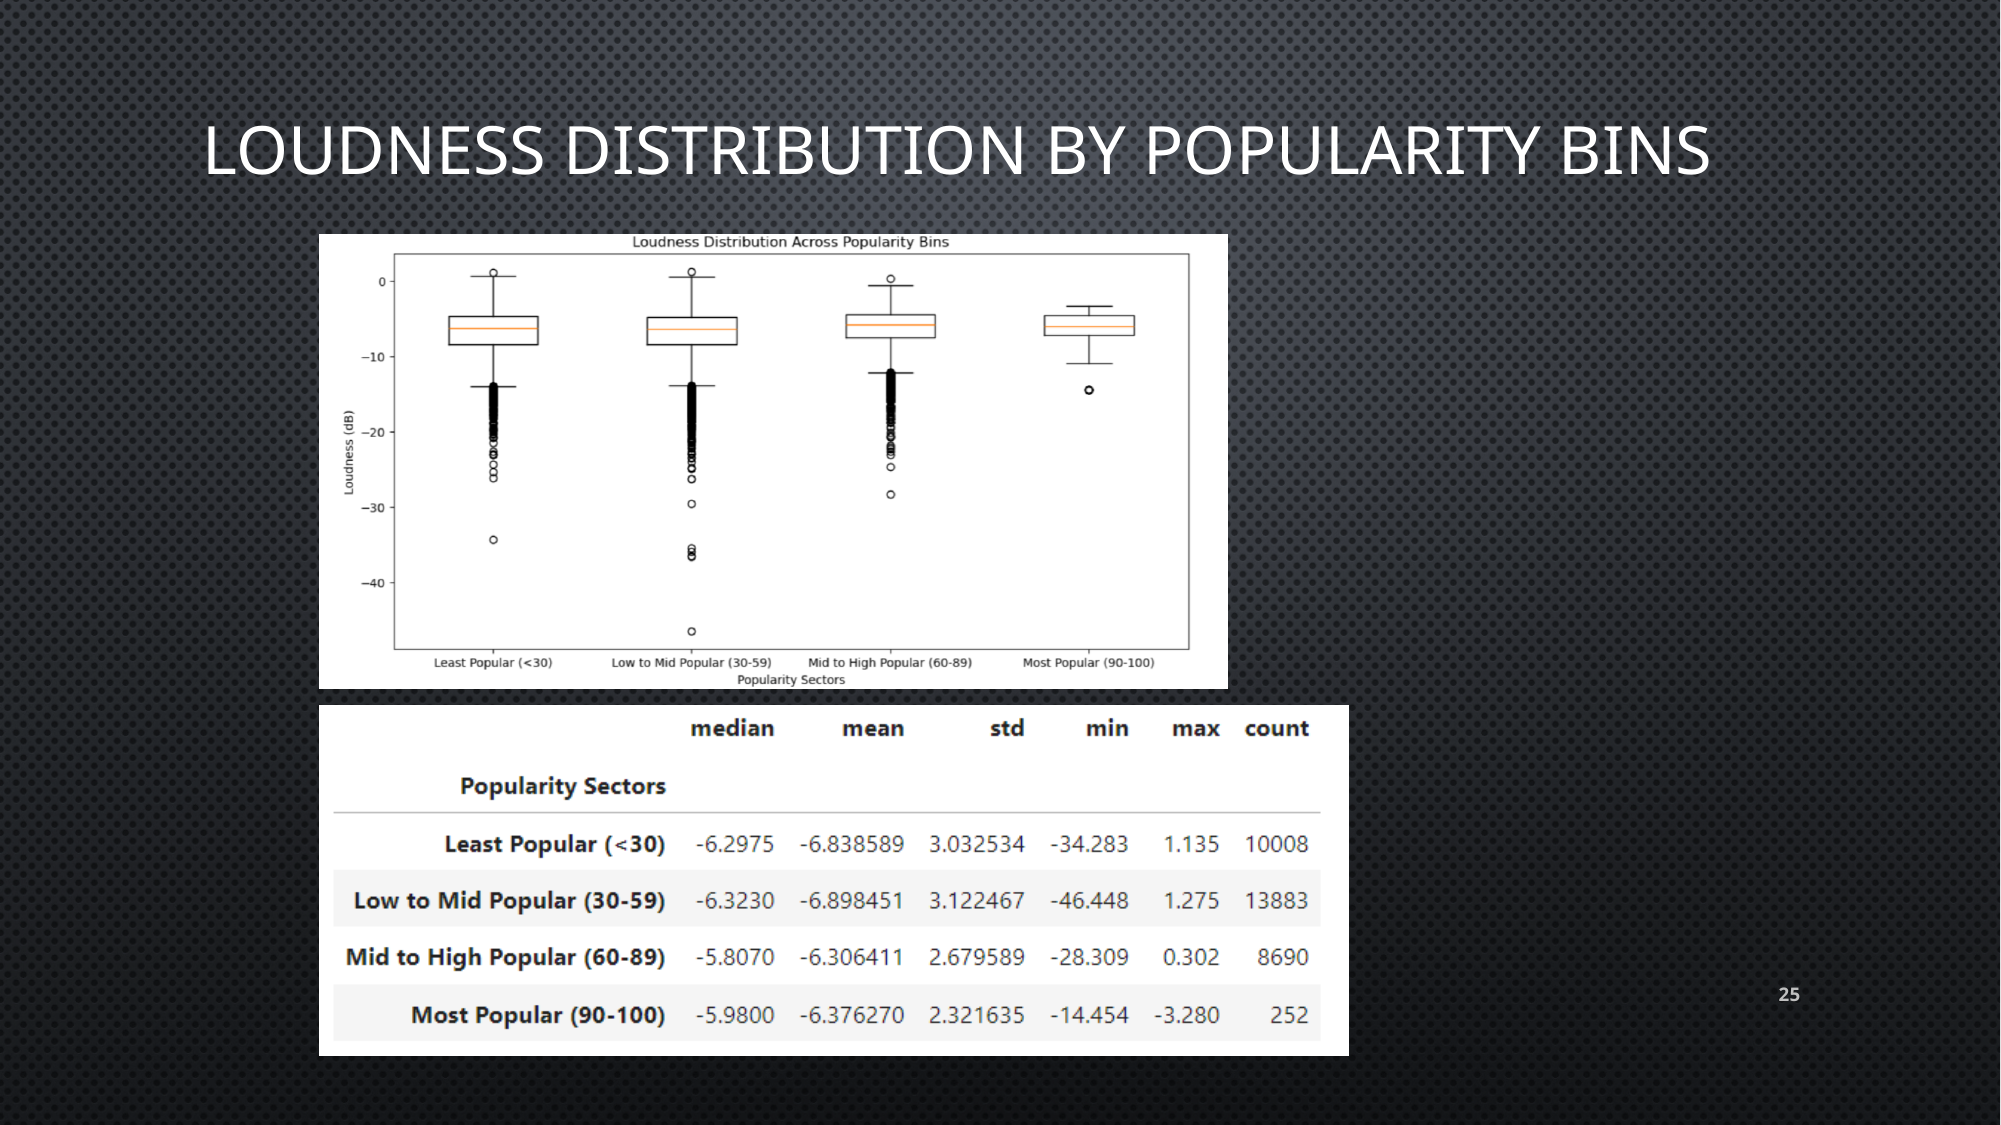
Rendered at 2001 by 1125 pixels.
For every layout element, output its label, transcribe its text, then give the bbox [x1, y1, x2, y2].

title loudness Distribution by popularity bins [187, 99, 1813, 235]
picture [318, 234, 1228, 689]
picture [318, 705, 1349, 1057]
slide_number 25 [1724, 965, 1816, 1025]
